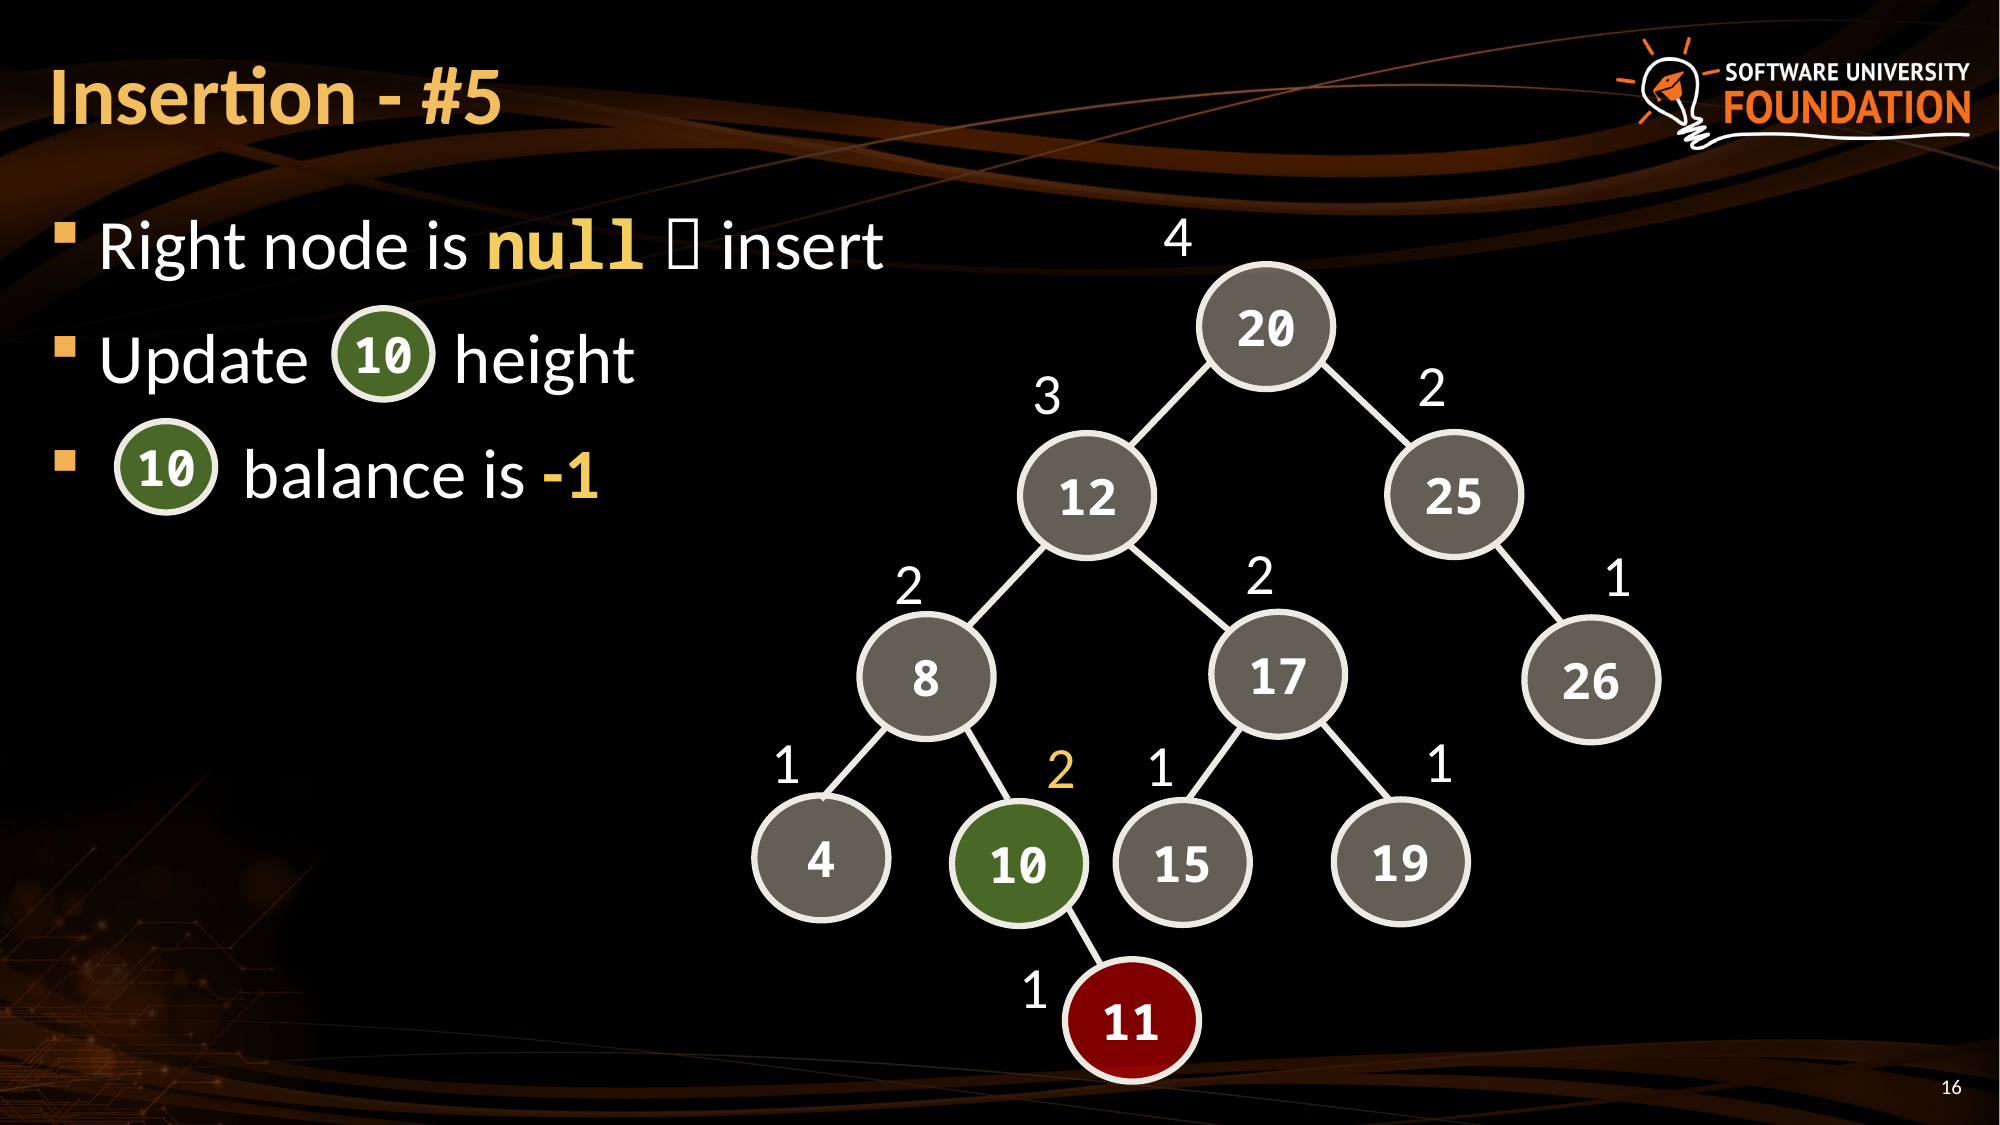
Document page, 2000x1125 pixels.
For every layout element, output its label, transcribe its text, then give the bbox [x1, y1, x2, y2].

picture [0, 0, 2000, 1125]
text_box 17 [1211, 613, 1346, 737]
text_box 20 [1199, 264, 1334, 390]
text_box 12 [1020, 433, 1155, 559]
text_box 1 [1409, 717, 1473, 802]
text_box 2 [1402, 340, 1484, 426]
text_box 15 [1115, 800, 1250, 925]
title Insertion - #5 [30, 6, 1602, 189]
text_box 1 [1588, 530, 1651, 616]
text_box 1 [1004, 942, 1067, 1028]
text_box 8 [859, 616, 994, 740]
text_box 26 [1524, 617, 1659, 743]
list Right node is null  insert Update height balance is -1 [31, 188, 1968, 1103]
text_box 10 [334, 308, 433, 400]
text_box 11 [1065, 959, 1200, 1082]
text_box 19 [1333, 799, 1468, 925]
text_box 10 [117, 421, 216, 513]
text_box 10 [952, 801, 1087, 926]
text_box 1 [1130, 720, 1194, 806]
text_box 2 [1230, 528, 1293, 614]
text_box 4 [754, 795, 889, 921]
text_box 3 [1017, 348, 1081, 434]
text_box 2 [1031, 722, 1095, 808]
text_box 1 [756, 717, 820, 803]
text_box 25 [1387, 432, 1522, 558]
text_box 2 [879, 538, 943, 624]
text_box 4 [1148, 190, 1212, 276]
